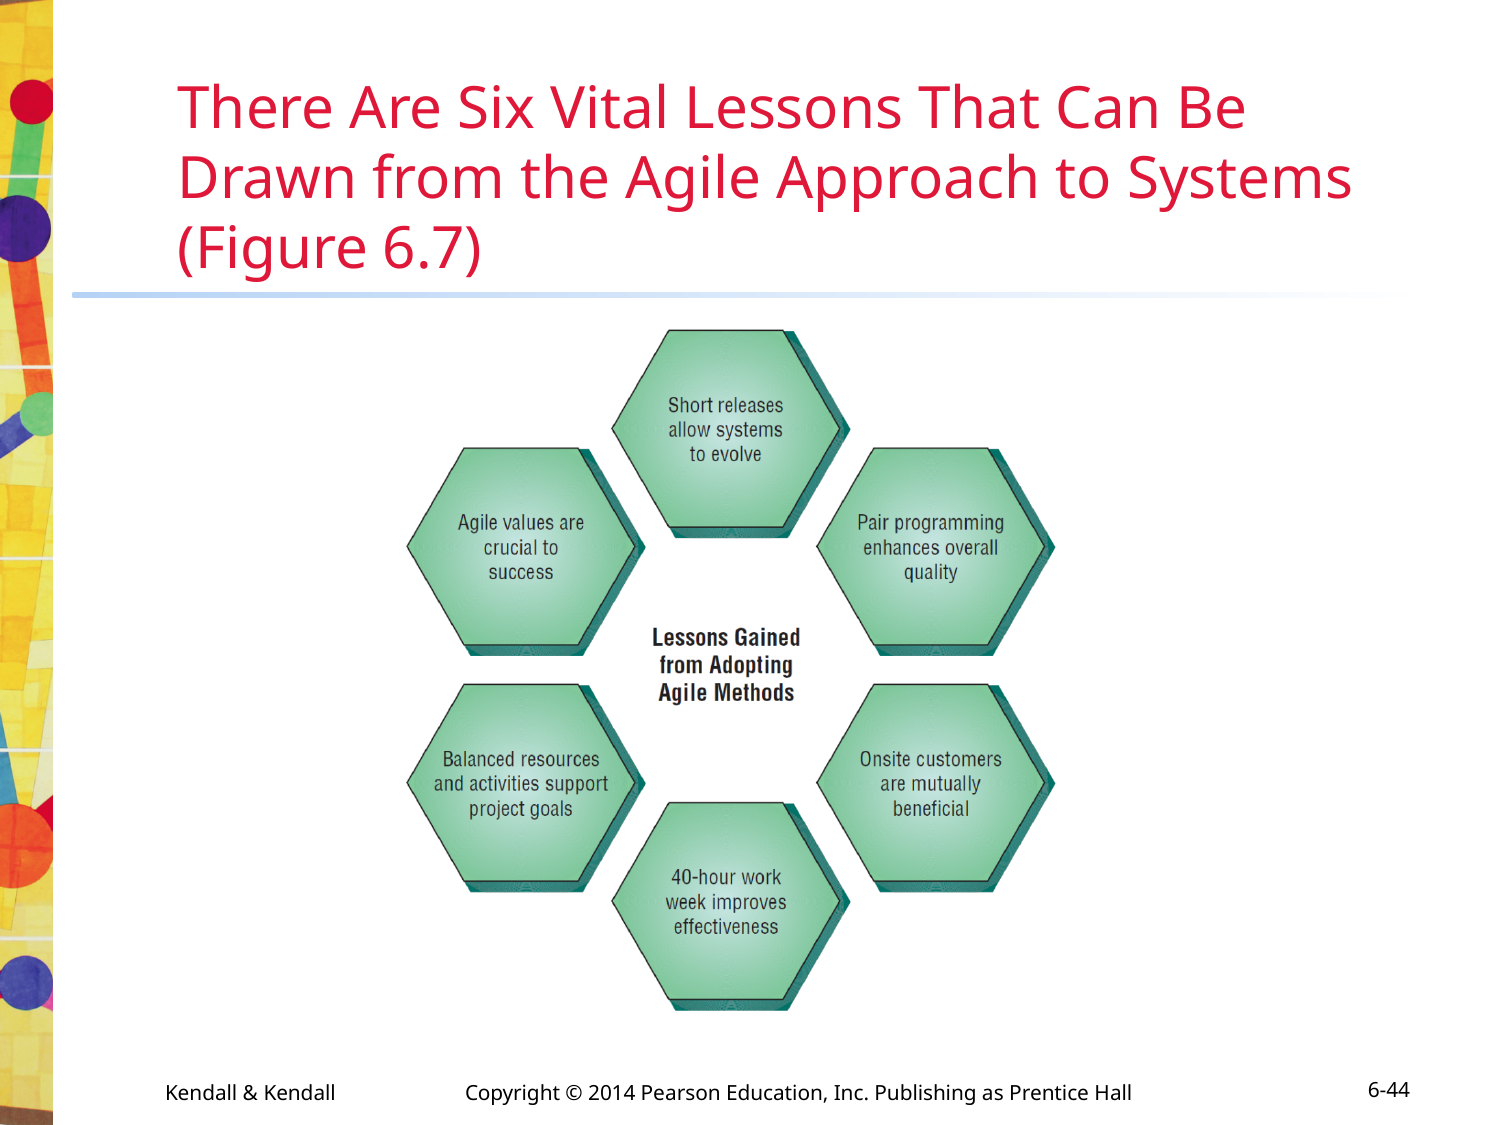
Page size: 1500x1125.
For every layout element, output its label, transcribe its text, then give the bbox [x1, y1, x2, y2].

picture [0, 0, 53, 1125]
slide_number 6-44 [1112, 1037, 1425, 1113]
picture [399, 312, 1073, 1051]
title There Are Six Vital Lessons That Can Be Drawn from the Agile Approach to Systems (Figure 6.7) [162, 62, 1455, 251]
slide_number Kendall & Kendall Copyright © 2014 Pearson Education, Inc. Publishing as Prentice Hall [150, 1037, 1112, 1113]
